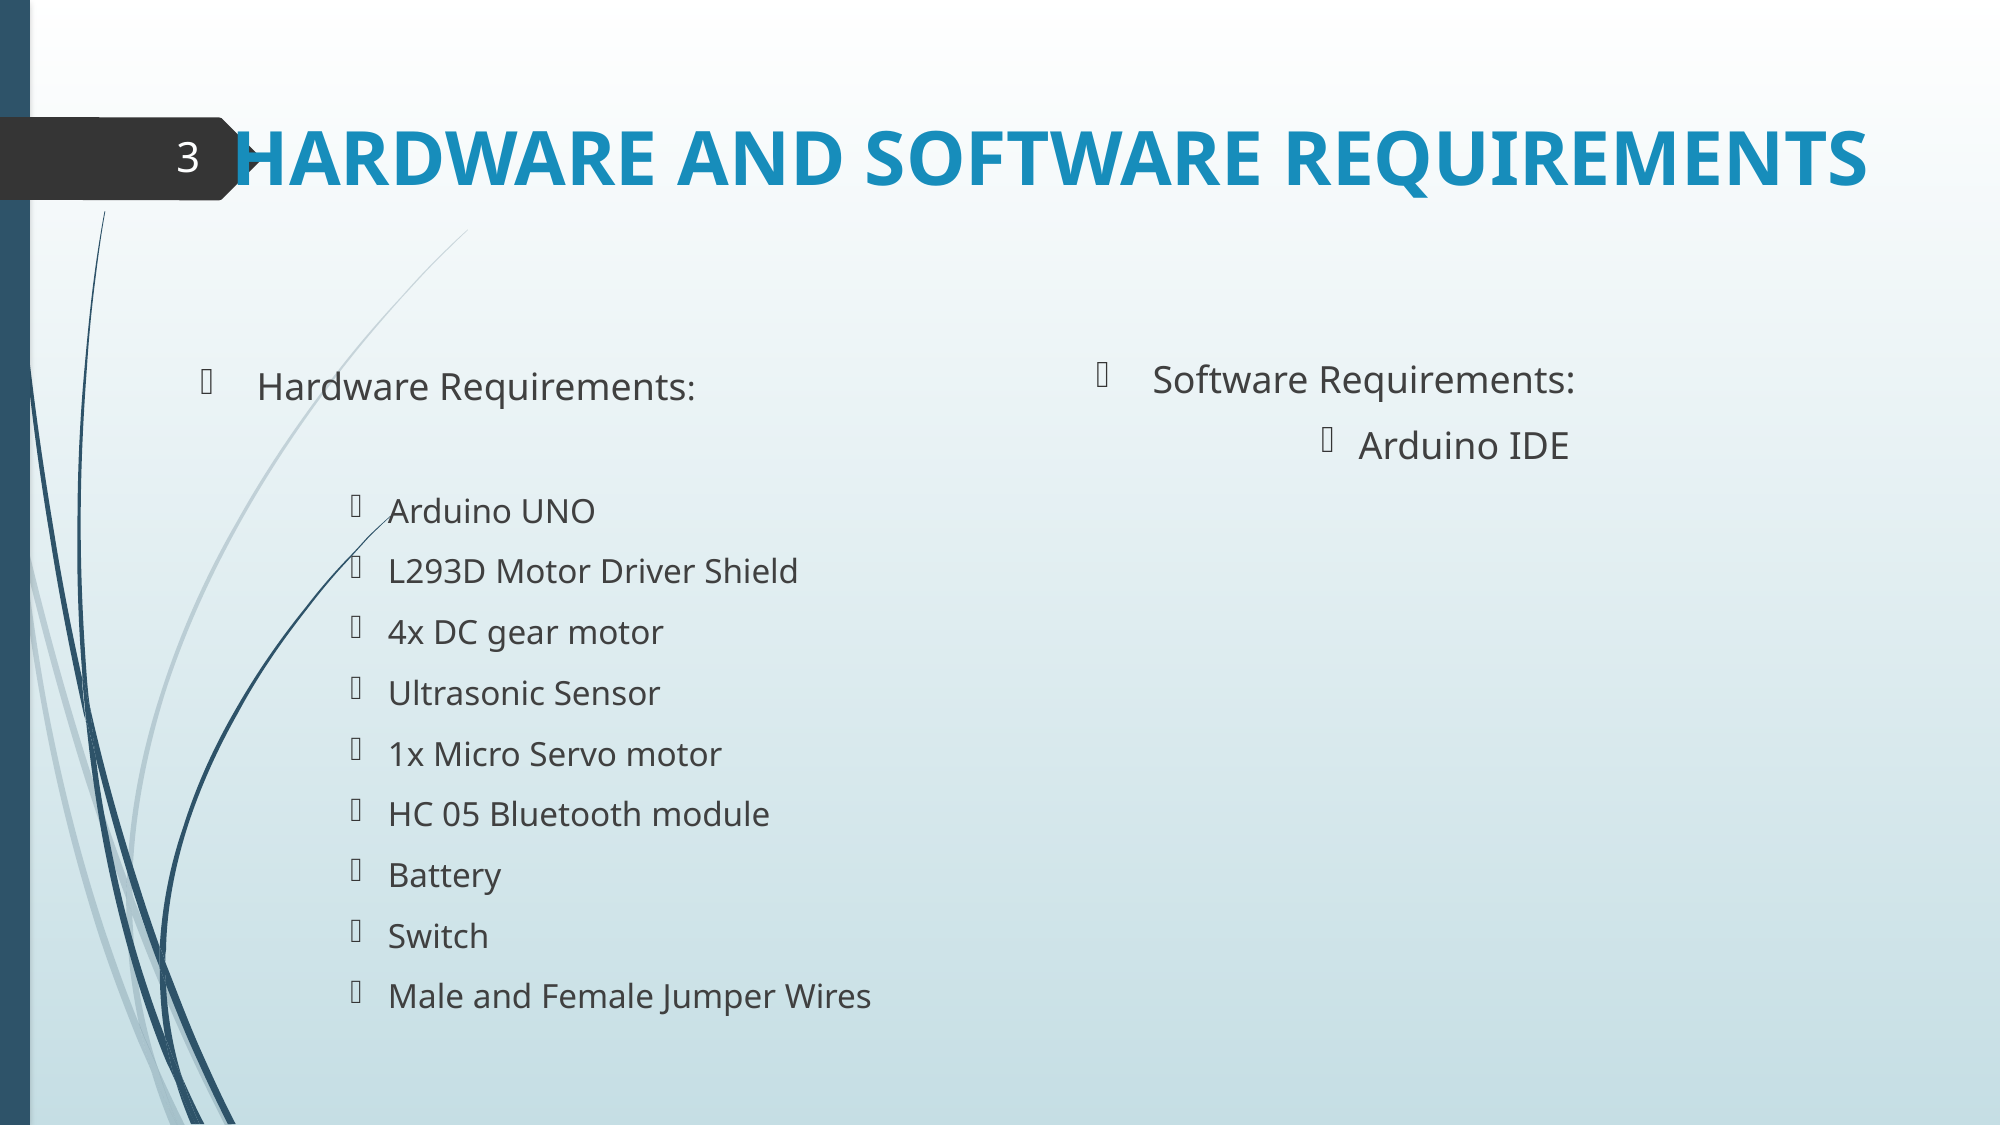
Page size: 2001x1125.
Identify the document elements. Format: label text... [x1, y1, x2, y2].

slide_number 3 [87, 129, 216, 190]
list Hardware Requirements: Arduino UNO L293D Motor Driver Shield 4x DC gear motor Ultrasonic Sensor 1x Micro Servo motor HC 05 Bluetooth module Battery Switch Male and Female Jumper Wires [185, 355, 967, 1050]
list Software Requirements: Arduino IDE [1081, 348, 1774, 1042]
title HARDWARE AND SOFTWARE REQUIREMENTS [215, 102, 1888, 313]
